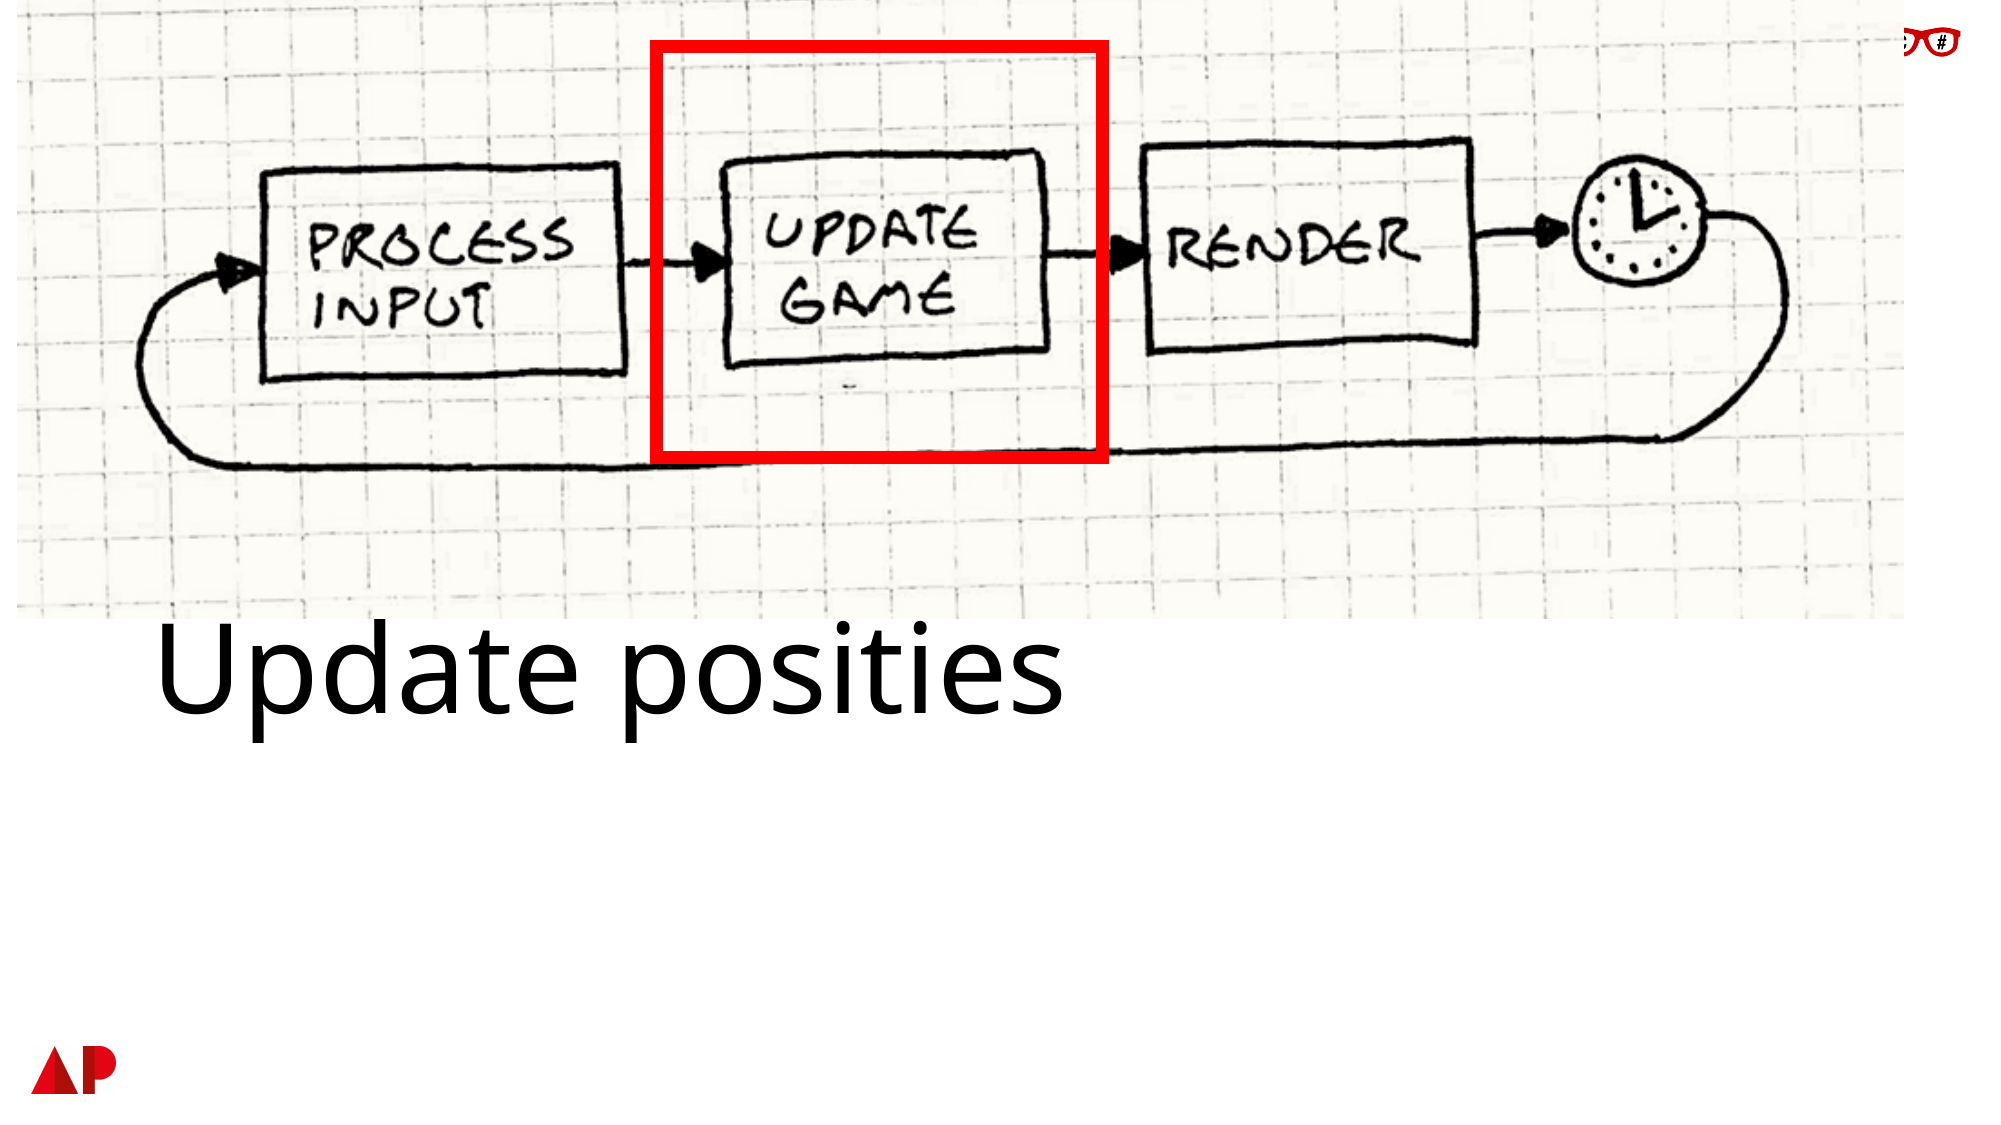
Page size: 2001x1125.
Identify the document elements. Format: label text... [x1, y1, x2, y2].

title Update posities [136, 619, 1862, 749]
picture [31, 1046, 116, 1094]
picture [17, 0, 1964, 619]
